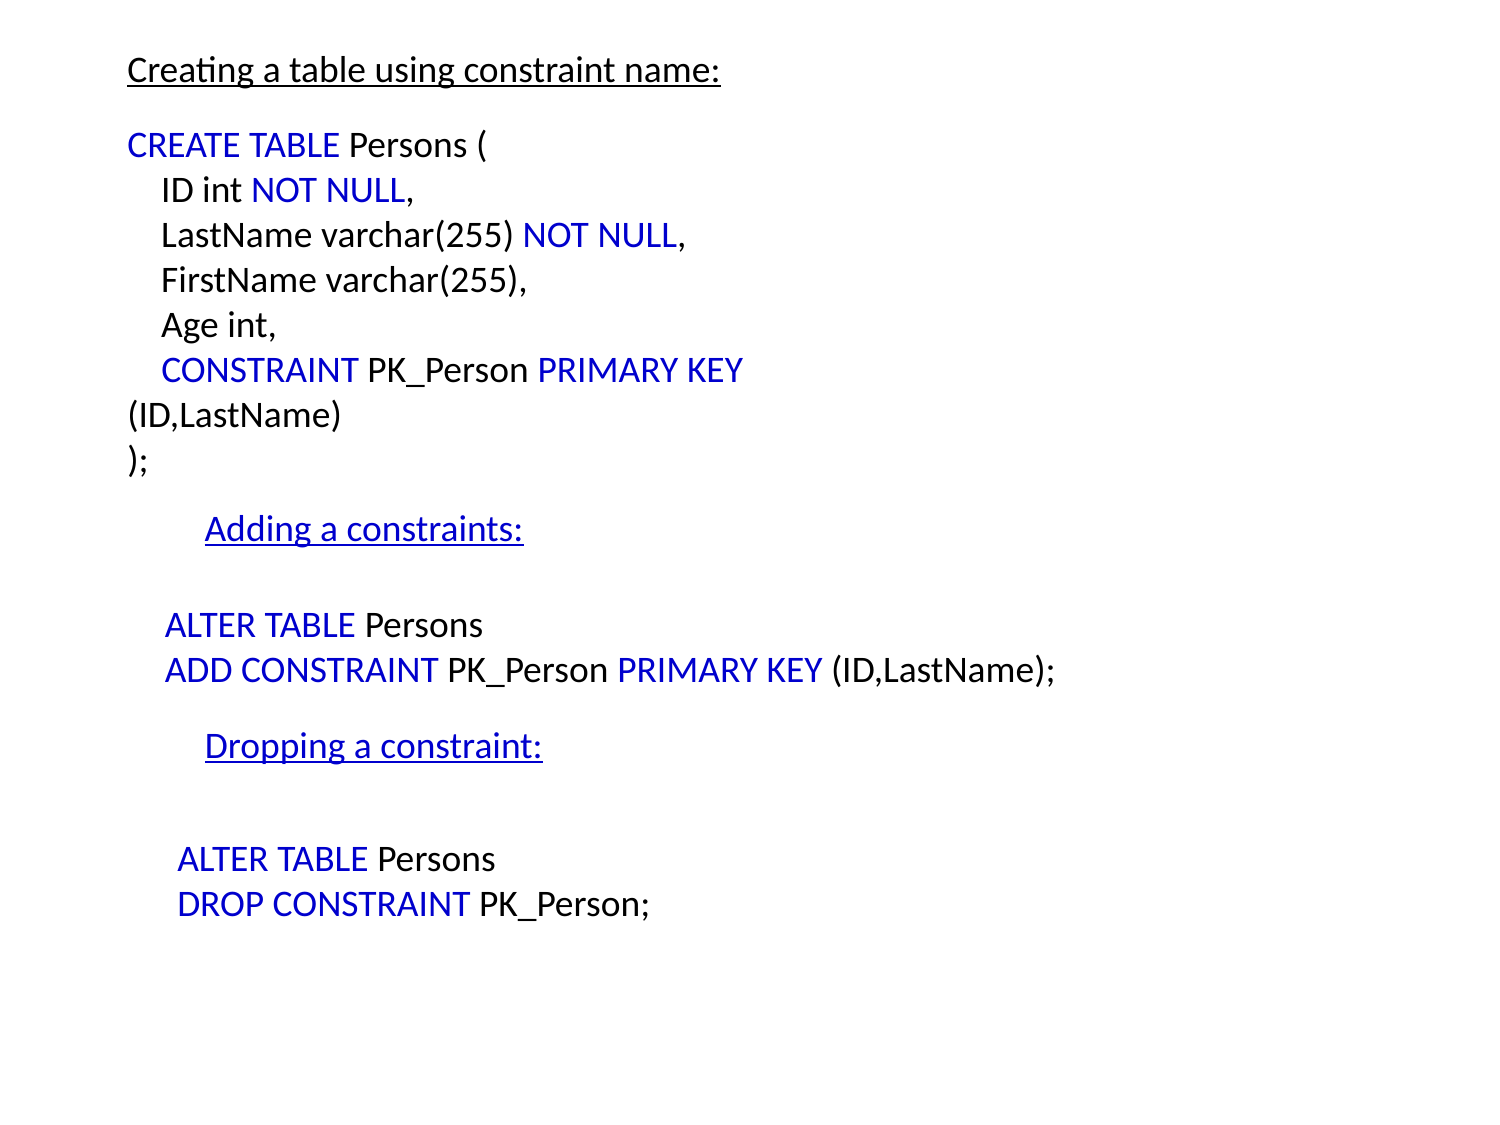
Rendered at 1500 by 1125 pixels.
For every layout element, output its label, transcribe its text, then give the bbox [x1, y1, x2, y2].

text_box Creating a table using constraint name: [112, 37, 913, 143]
text_box CREATE TABLE Persons ( ID int NOT NULL, LastName varchar(255) NOT NULL, FirstName varchar(255), Age int, CONSTRAINT PK_Person PRIMARY KEY (ID,LastName) ); [112, 143, 863, 488]
text_box ALTER TABLE Persons DROP CONSTRAINT PK_Person; [162, 826, 913, 932]
text_box ALTER TABLE Persons ADD CONSTRAINT PK_Person PRIMARY KEY (ID,LastName); [149, 592, 1288, 698]
text_box Dropping a constraint: [190, 713, 559, 774]
text_box Adding a constraints: [189, 496, 539, 556]
